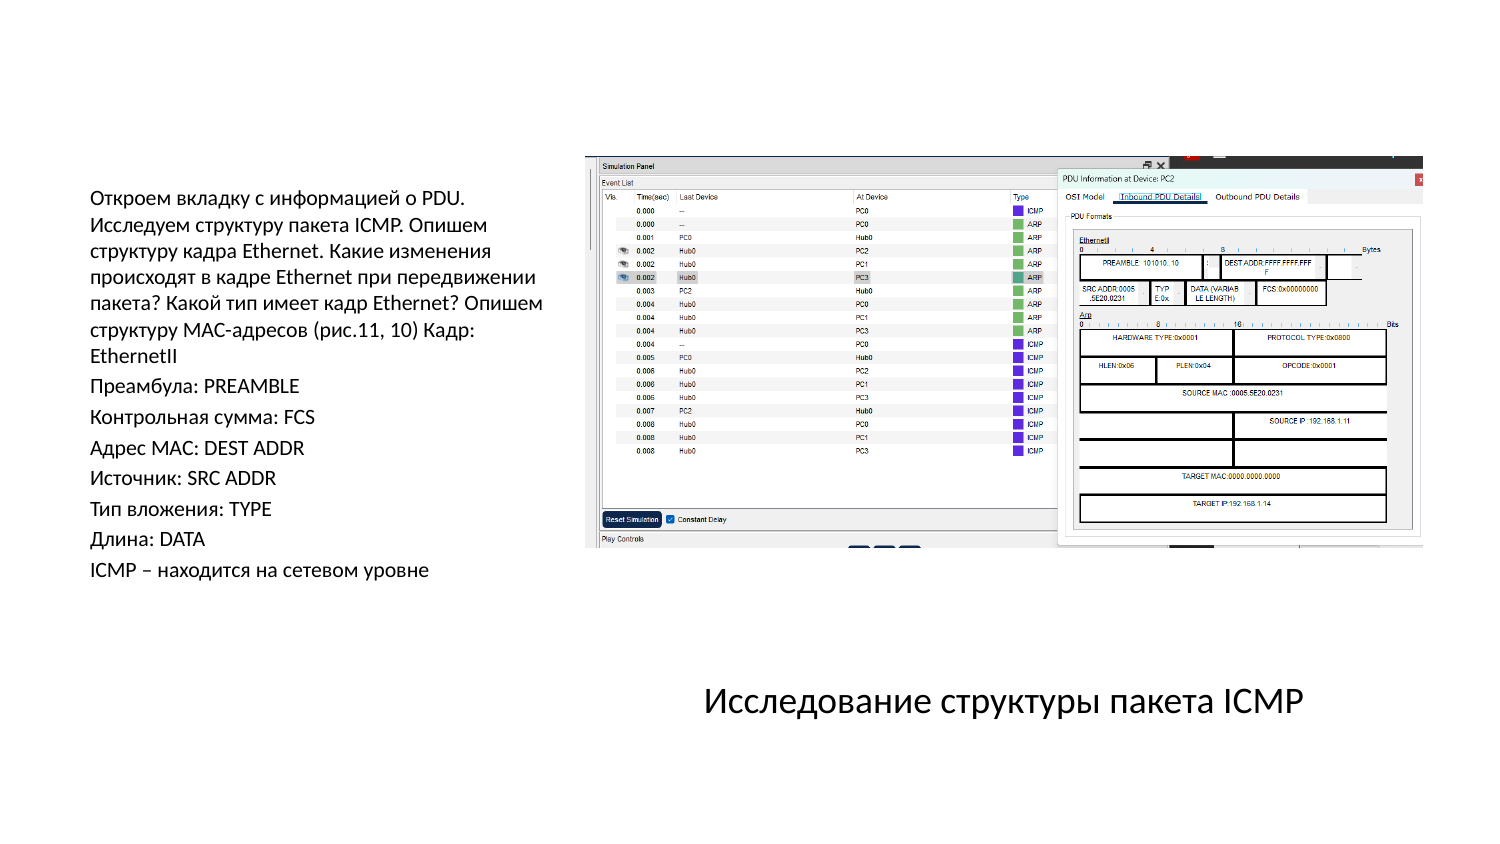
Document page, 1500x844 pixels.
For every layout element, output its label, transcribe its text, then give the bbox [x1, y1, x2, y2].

text_box Исследование структуры пакета ICMP [585, 668, 1423, 753]
picture [585, 155, 1424, 549]
list Откроем вкладку с информацией о PDU. Исследуем структуру пакета ICMP. Опишем структуру кадра Ethernet. Какие изменения происходят в кадре Ethernet при передвижении пакета? Какой тип имеет кадр Ethernet? Опишем структуру MAC-адресов (рис.11, 10) Кадр: EthernetII Преамбула: PREAMBLE Контрольная сумма: FCS Адрес MAC: DEST ADDR Источник: SRC ADDR Тип вложения: TYPE Длина: DATA ICMP – находится на сетевом уровне [75, 176, 569, 754]
